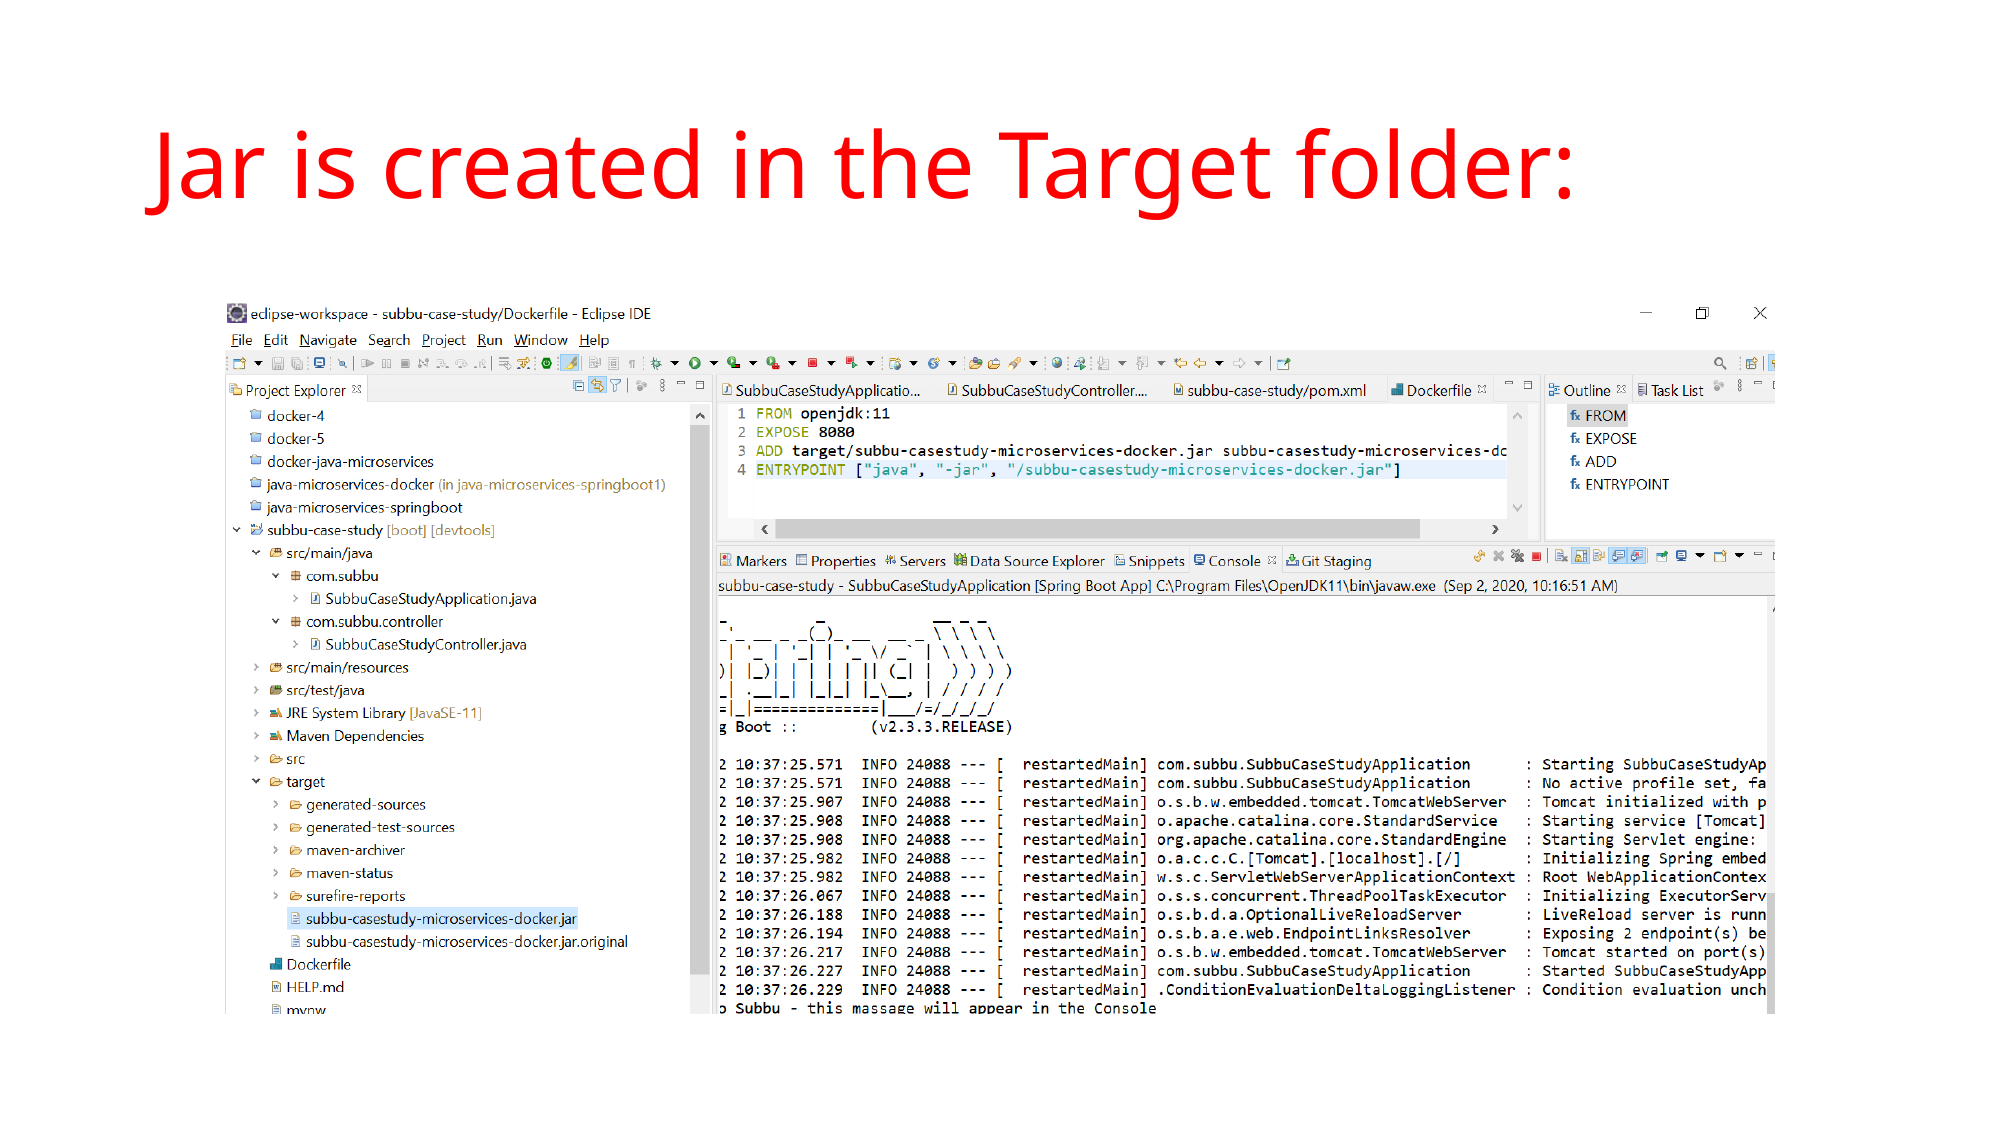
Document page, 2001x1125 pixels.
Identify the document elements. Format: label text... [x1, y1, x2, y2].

title Jar is created in the Target folder: [137, 59, 1863, 278]
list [224, 299, 1775, 1014]
